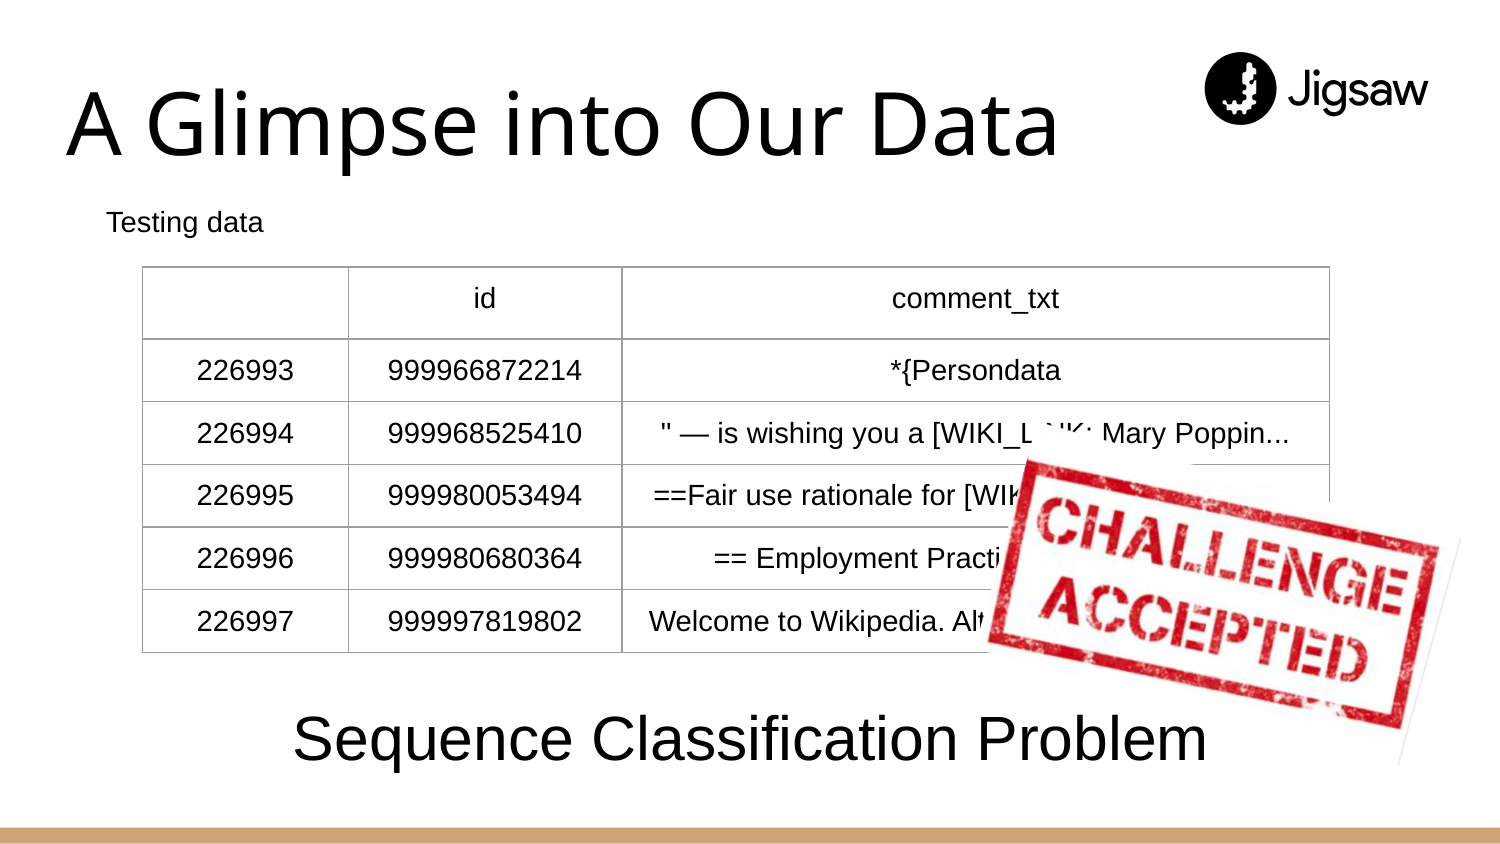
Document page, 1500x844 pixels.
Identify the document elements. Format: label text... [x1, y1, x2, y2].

table_cell 999997819802 [349, 590, 621, 652]
title A Glimpse into Our Data [51, 51, 1449, 189]
table_cell Welcome to Wikipedia. Although everyone is wel... [623, 590, 990, 652]
table_cell '' — is wishing you a [WIKI_LINK: Mary Poppin... [623, 402, 1329, 464]
table_cell 999968525410 [349, 402, 621, 464]
picture [976, 423, 1461, 765]
table_cell 226996 [143, 528, 348, 589]
table_header [143, 268, 348, 338]
table_header id [349, 268, 621, 338]
table_cell 226994 [143, 402, 348, 464]
table_cell *{Persondata [623, 340, 1329, 401]
table_cell ==Fair use rationale for [WIKI_LINK: Image:D.R... [623, 465, 1025, 526]
table_cell 999966872214 [349, 340, 621, 401]
picture [1170, 34, 1462, 140]
text_box Testing data [90, 188, 389, 231]
table_header comment_txt [623, 268, 1329, 338]
table_cell 226993 [143, 340, 348, 401]
table_cell 999980680364 [349, 528, 621, 589]
table_cell 226997 [143, 590, 348, 652]
table_cell 999980053494 [349, 465, 621, 526]
table_cell == Employment Practices at Majestic == [623, 528, 992, 589]
table_cell ==Fair use rationale for [WIKI_LINK: Image:D.R... [1198, 465, 1329, 474]
text_box Sequence Classification Problem [277, 683, 1234, 788]
table_cell 226995 [143, 465, 348, 526]
